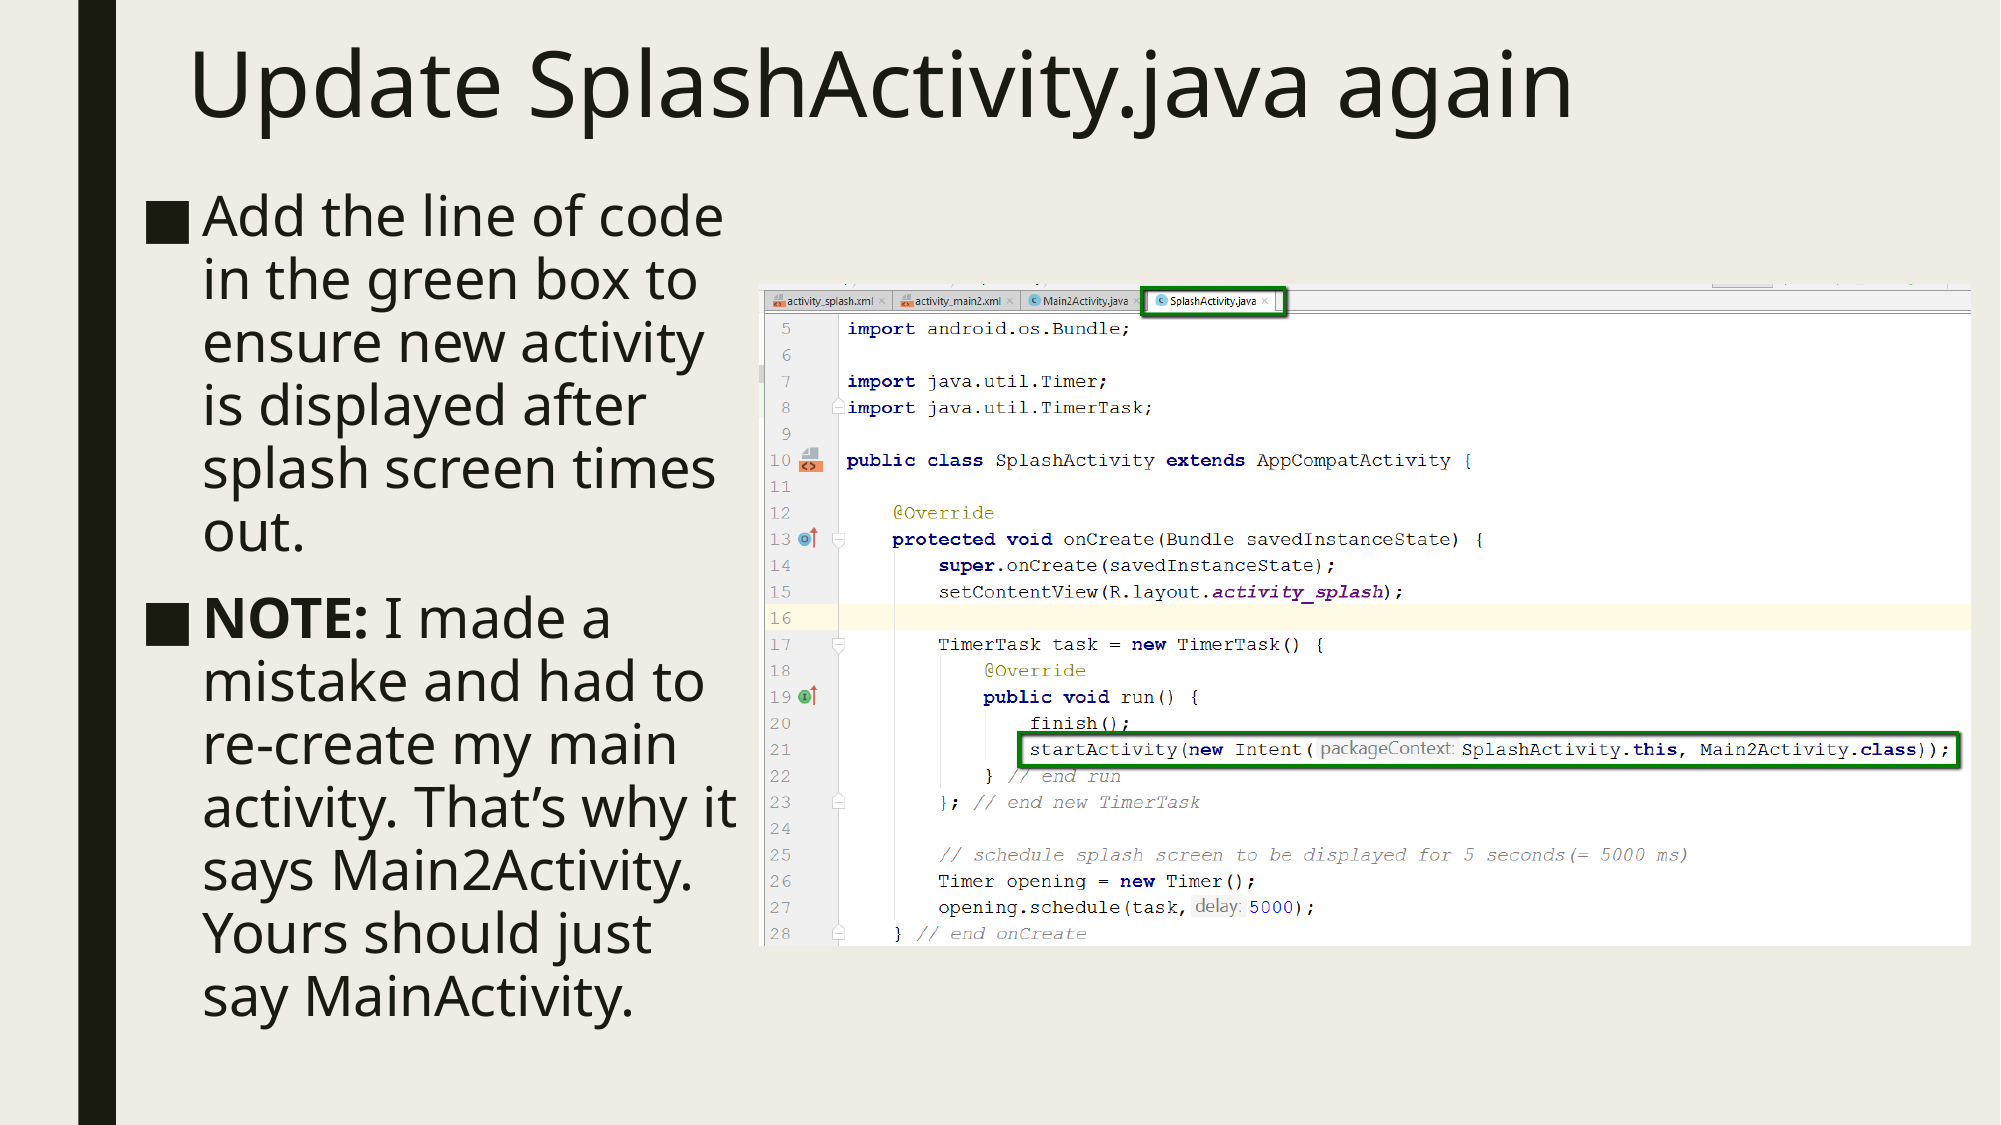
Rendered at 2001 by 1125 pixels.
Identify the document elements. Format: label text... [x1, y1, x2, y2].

title Update SplashActivity.java again [172, 31, 1892, 150]
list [759, 284, 1971, 946]
list Add the line of code in the green box to ensure new activity is displayed after splash screen times out. NOTE: I made a mistake and had to re-create my main activity. That’s why it says Main2Activity. Yours should just say MainActivity. [126, 179, 760, 1106]
